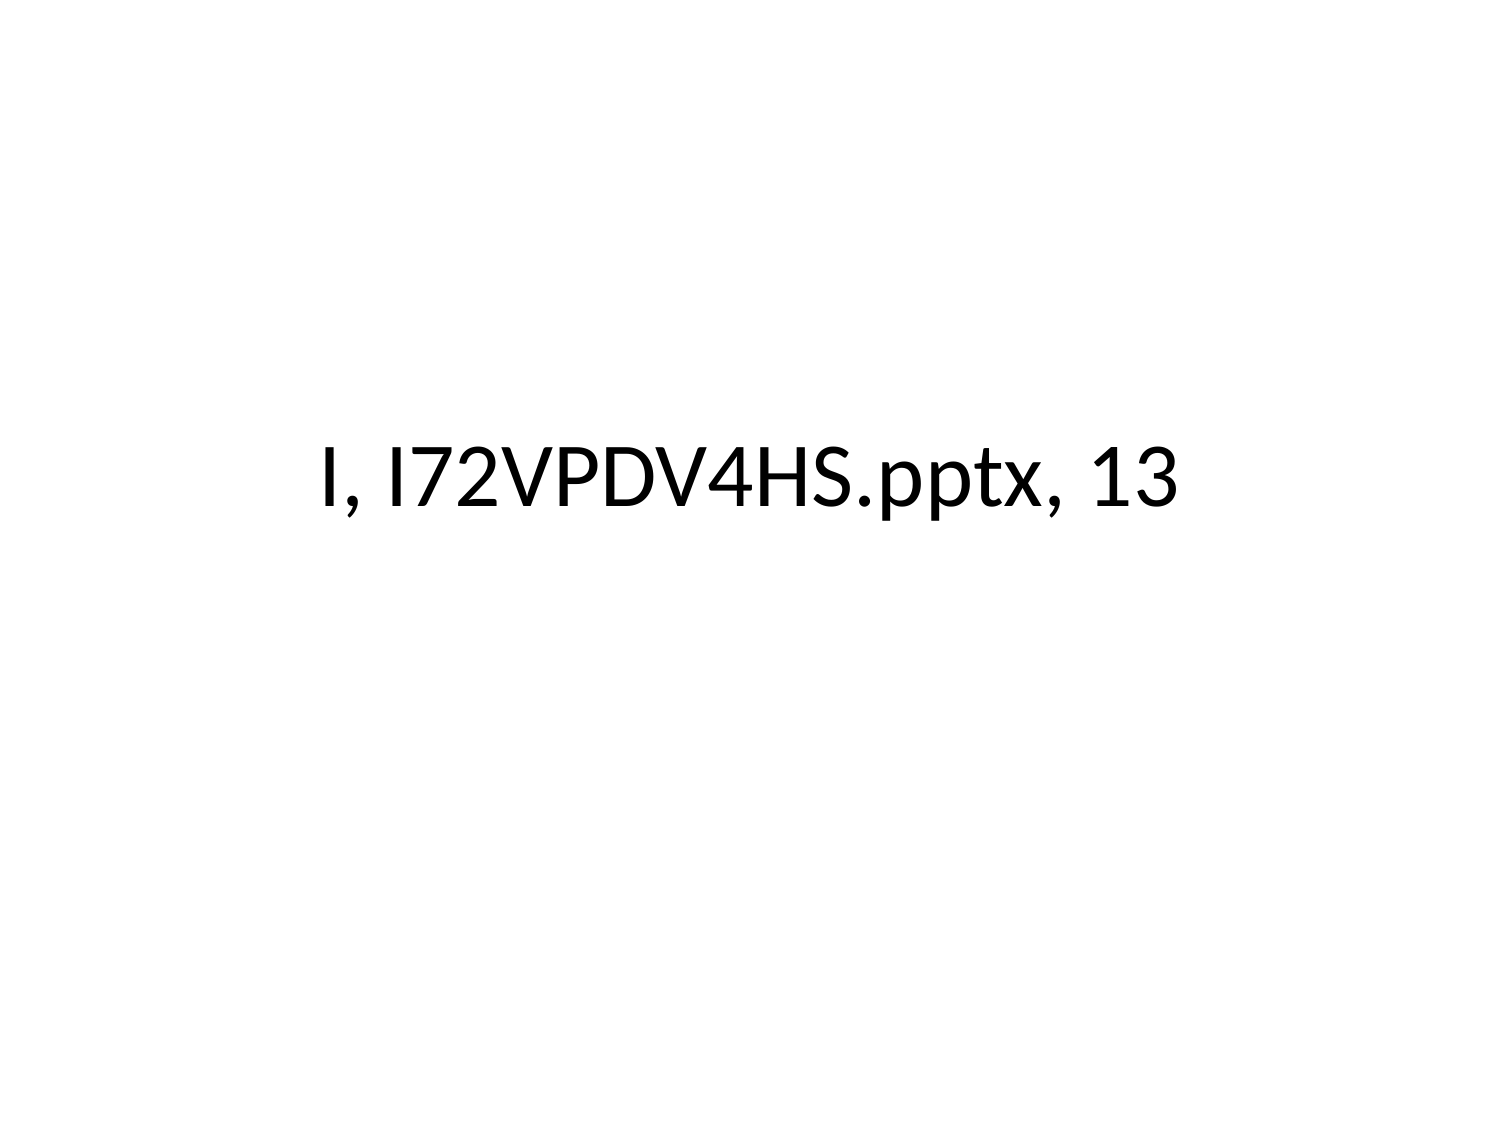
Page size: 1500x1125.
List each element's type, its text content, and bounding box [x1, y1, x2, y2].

title I, I72VPDV4HS.pptx, 13 [112, 349, 1388, 591]
